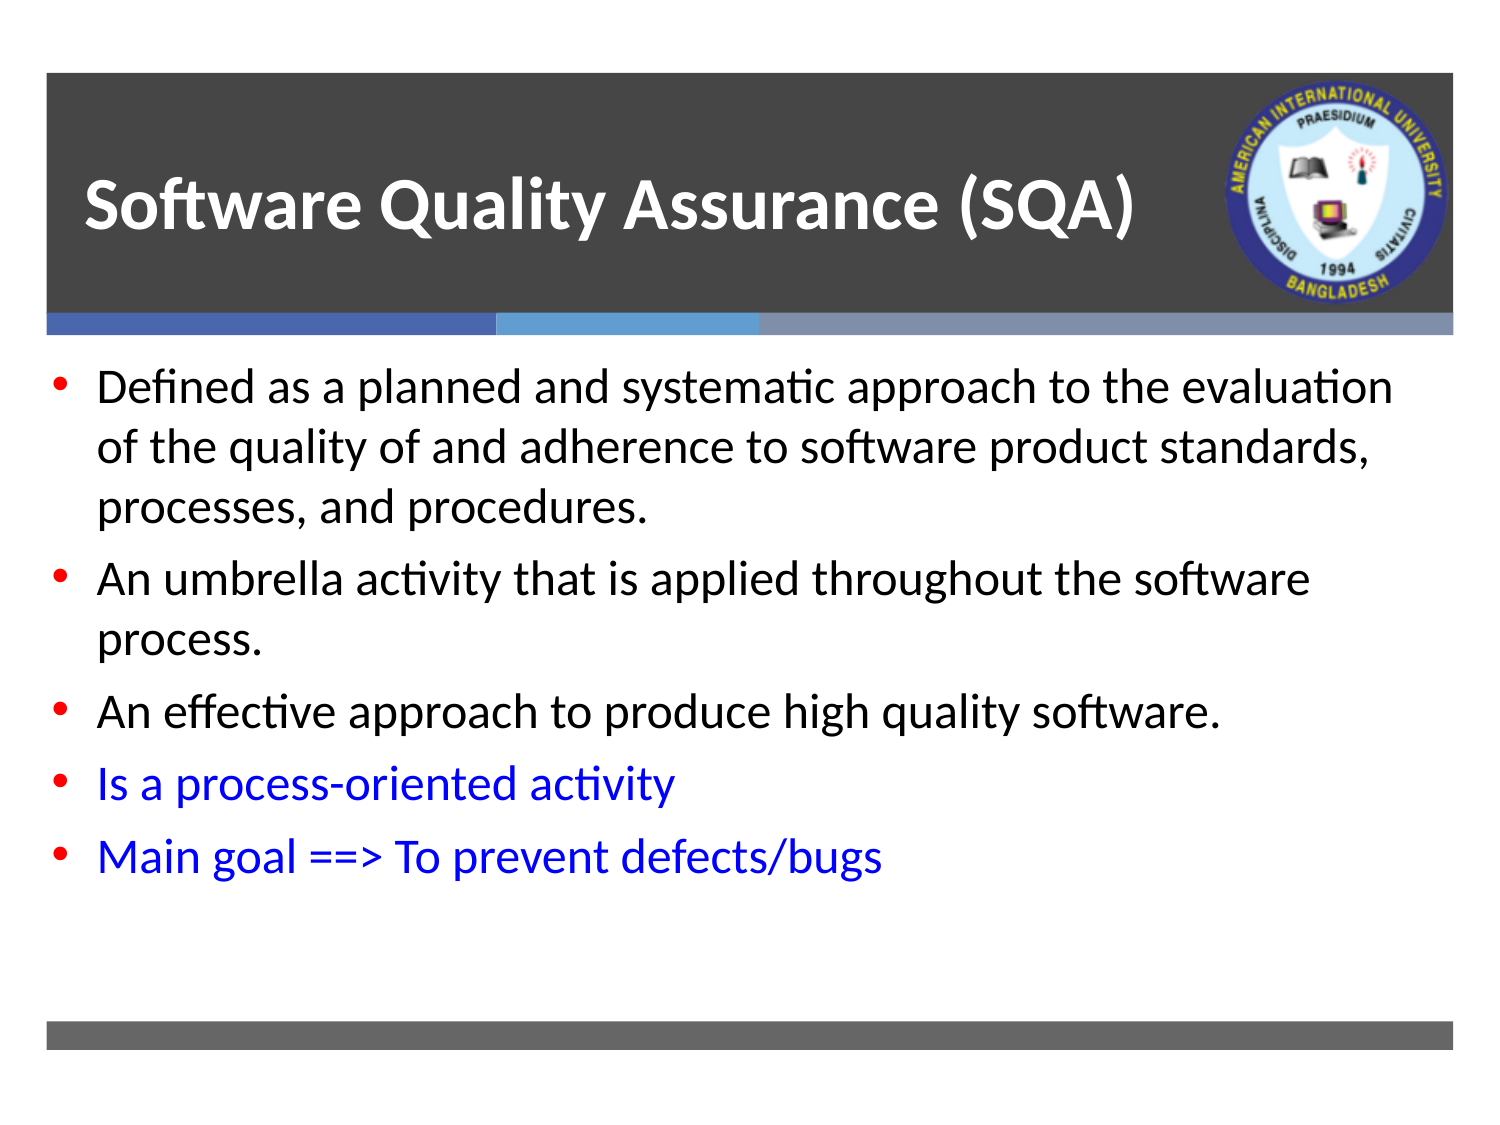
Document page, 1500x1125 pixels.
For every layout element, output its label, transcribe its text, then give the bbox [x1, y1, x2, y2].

picture [1220, 75, 1454, 310]
title Software Quality Assurance (SQA) [69, 73, 1351, 253]
text_box Defined as a planned and systematic approach to the evaluation of the quality of and adherence to software product standards, processes, and procedures. An umbrella activity that is applied throughout the software process. An effective approach to produce high quality software. Is a process-oriented activity Main goal ==> To prevent defects/bugs [36, 345, 1428, 963]
